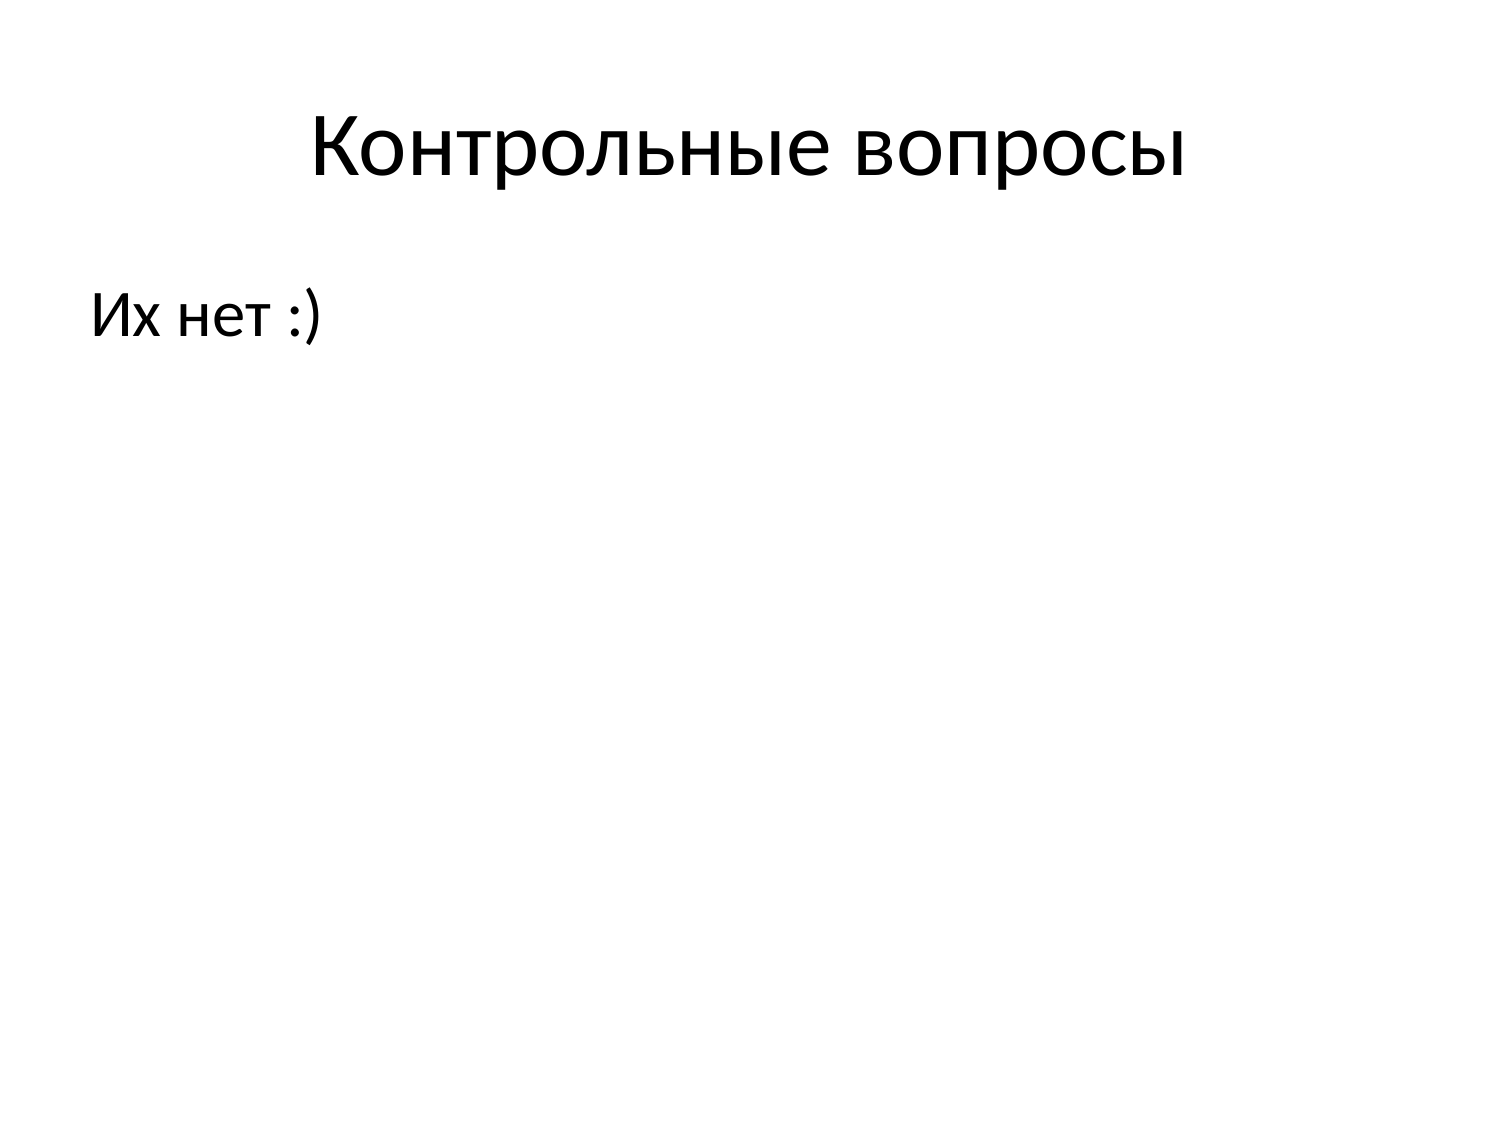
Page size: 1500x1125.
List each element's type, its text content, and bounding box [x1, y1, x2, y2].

list Их нет :) [75, 262, 1425, 1005]
title Контрольные вопросы [75, 45, 1425, 233]
